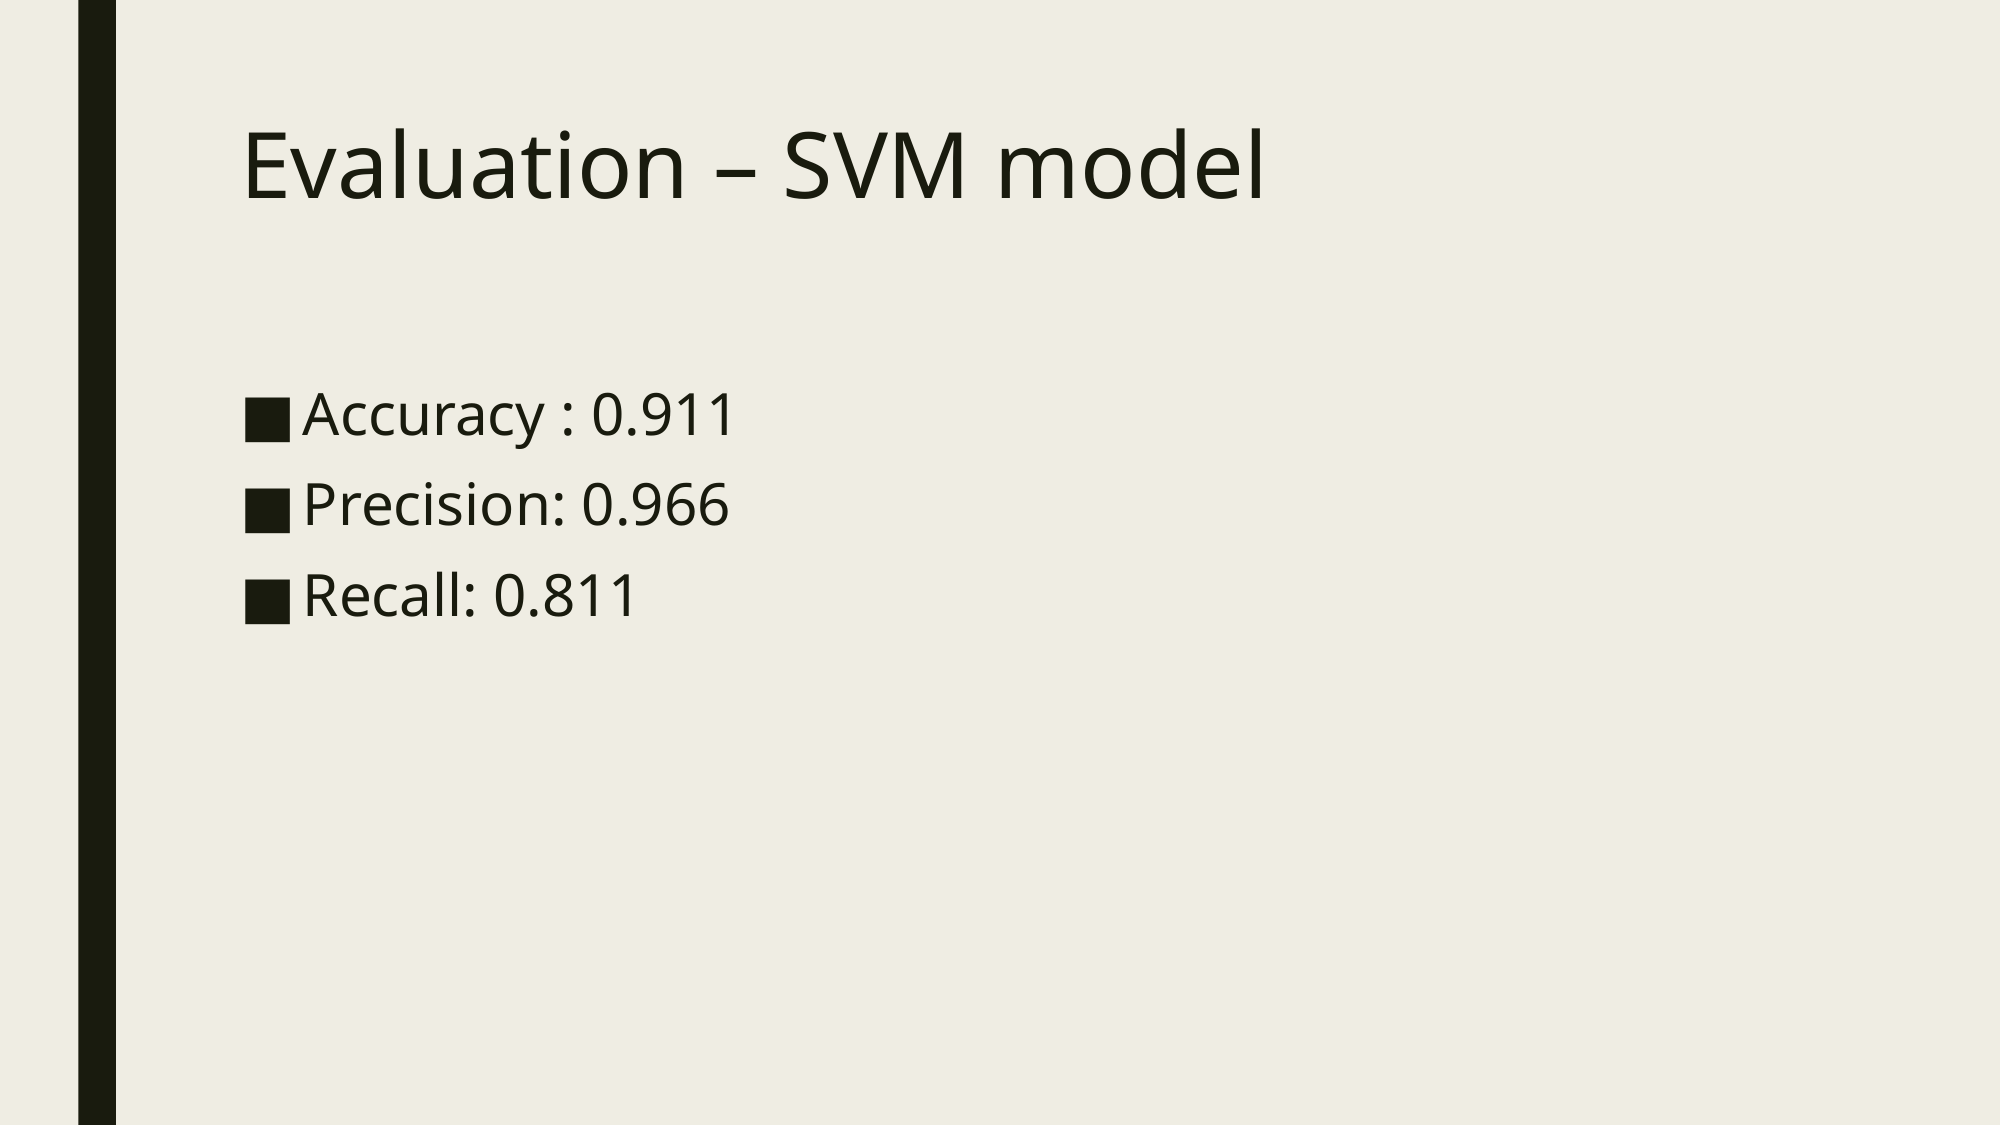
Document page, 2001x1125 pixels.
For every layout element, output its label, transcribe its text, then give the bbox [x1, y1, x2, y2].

title Evaluation – SVM model [225, 112, 1800, 357]
list Accuracy : 0.911 Precision: 0.966 Recall: 0.811 [225, 375, 1800, 963]
